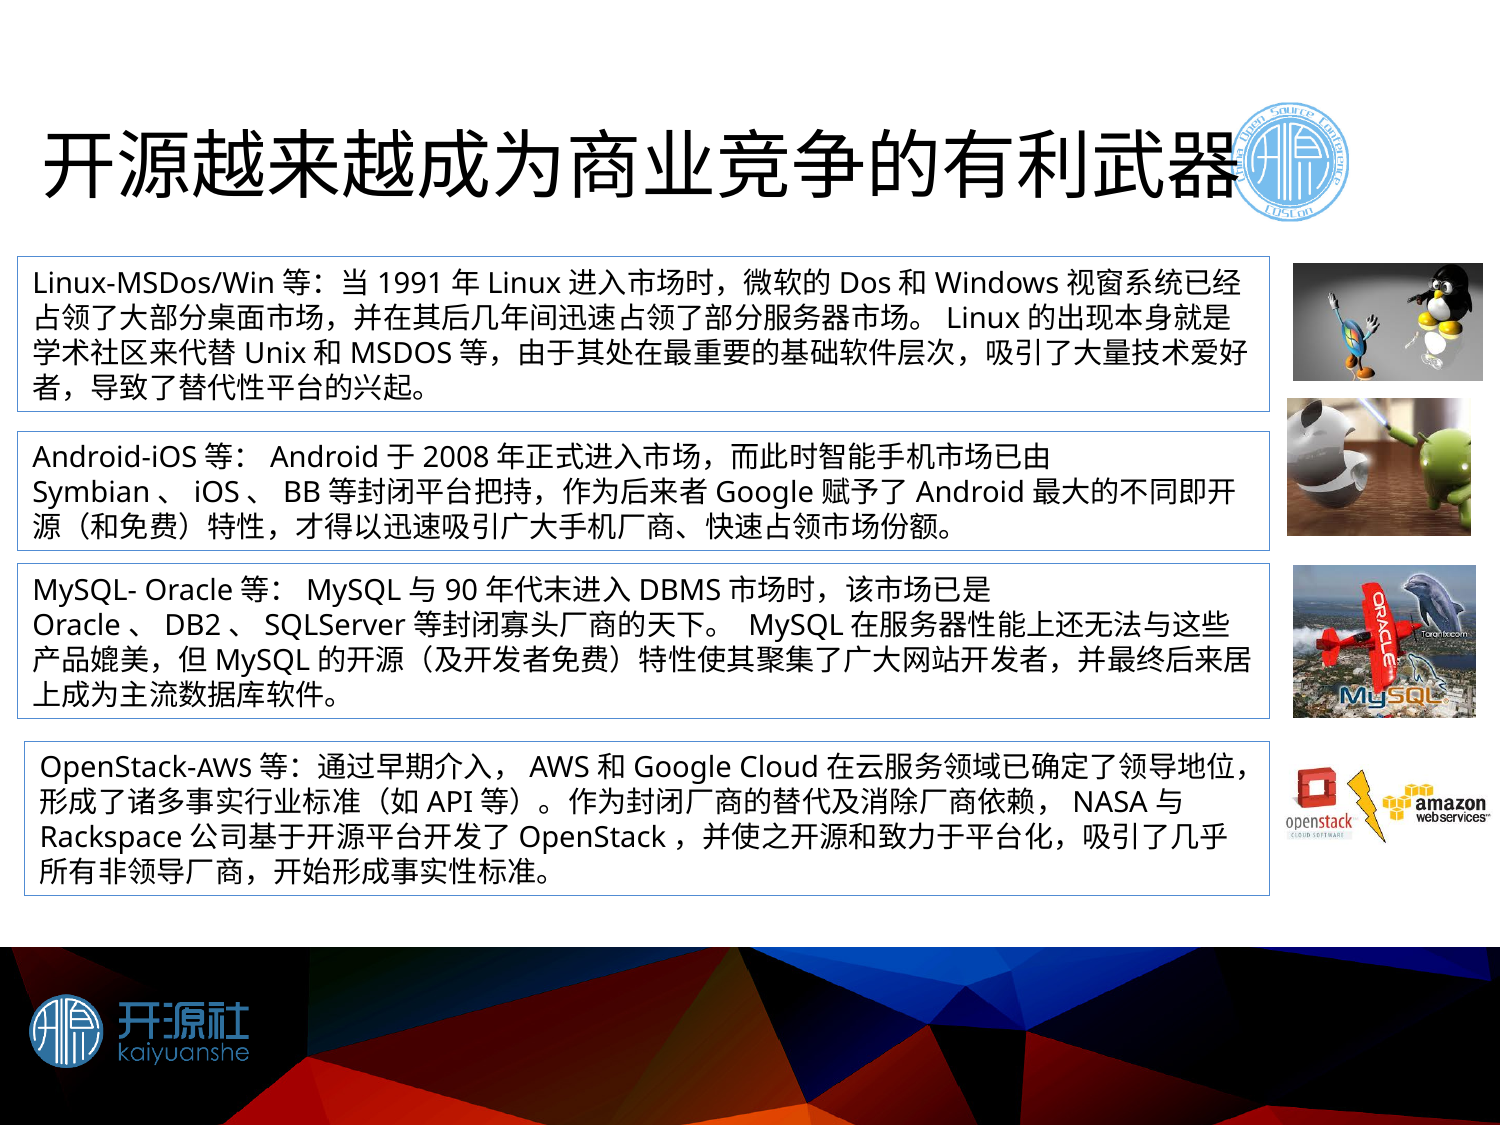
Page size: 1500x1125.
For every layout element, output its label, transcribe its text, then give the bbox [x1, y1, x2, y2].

text_box MySQL- Oracle等：MySQL与90年代末进入DBMS市场时，该市场已是Oracle、DB2、SQLServer等封闭寡头厂商的天下。 MySQL在服务器性能上还无法与这些产品媲美，但MySQL的开源（及开发者免费）特性使其聚集了广大网站开发者，并最终后来居上成为主流数据库软件。 [17, 563, 1270, 719]
picture [1293, 565, 1476, 718]
picture [1287, 398, 1471, 536]
title 开源越来越成为商业竞争的有利武器 [26, 59, 1321, 278]
picture [1269, 764, 1500, 848]
text_box OpenStack-AWS等：通过早期介入，AWS和Google Cloud在云服务领域已确定了领导地位，形成了诸多事实行业标准（如API等）。作为封闭厂商的替代及消除厂商依赖，NASA与Rackspace公司基于开源平台开发了OpenStack，并使之开源和致力于平台化，吸引了几乎所有非领导厂商，开始形成事实性标准。 [24, 741, 1270, 896]
text_box Linux-MSDos/Win等：当1991年Linux进入市场时，微软的Dos和Windows视窗系统已经占领了大部分桌面市场，并在其后几年间迅速占领了部分服务器市场。Linux的出现本身就是学术社区来代替Unix和MSDOS等，由于其处在最重要的基础软件层次，吸引了大量技术爱好者，导致了替代性平台的兴起。 [17, 256, 1270, 412]
text_box Android-iOS等：Android于2008年正式进入市场，而此时智能手机市场已由Symbian、iOS、BB等封闭平台把持，作为后来者Google赋予了Android最大的不同即开源（和免费）特性，才得以迅速吸引广大手机厂商、快速占领市场份额。 [17, 431, 1270, 551]
picture [1321, 81, 1397, 254]
picture [0, 947, 1500, 1125]
picture [1293, 263, 1483, 381]
